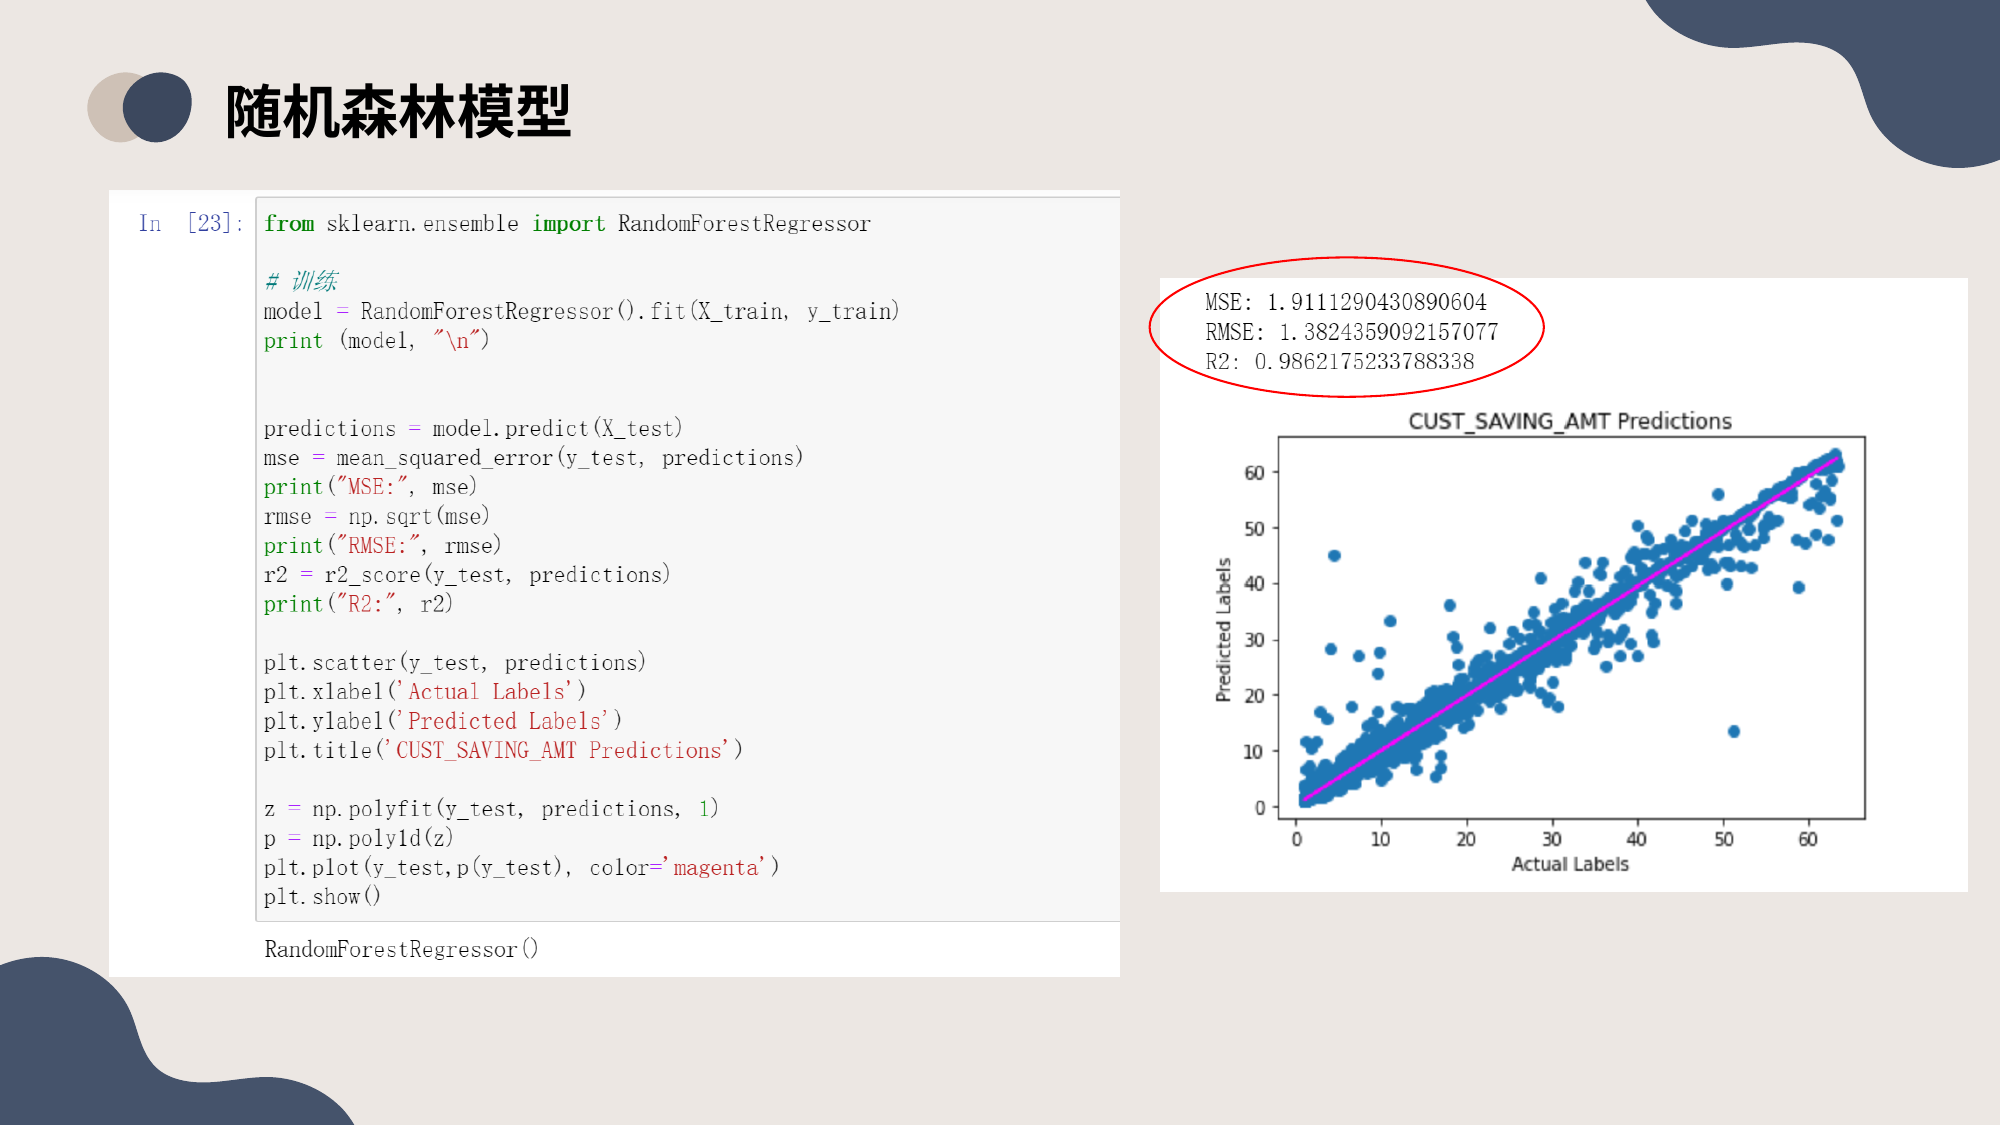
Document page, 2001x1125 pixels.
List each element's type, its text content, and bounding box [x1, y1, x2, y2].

text_box 随机森林模型 [209, 67, 589, 153]
text_box [1201, 256, 1493, 279]
text_box [1148, 303, 1160, 351]
text_box [122, 72, 192, 143]
picture [1160, 278, 1968, 892]
text_box [87, 72, 143, 143]
picture [109, 190, 1120, 977]
